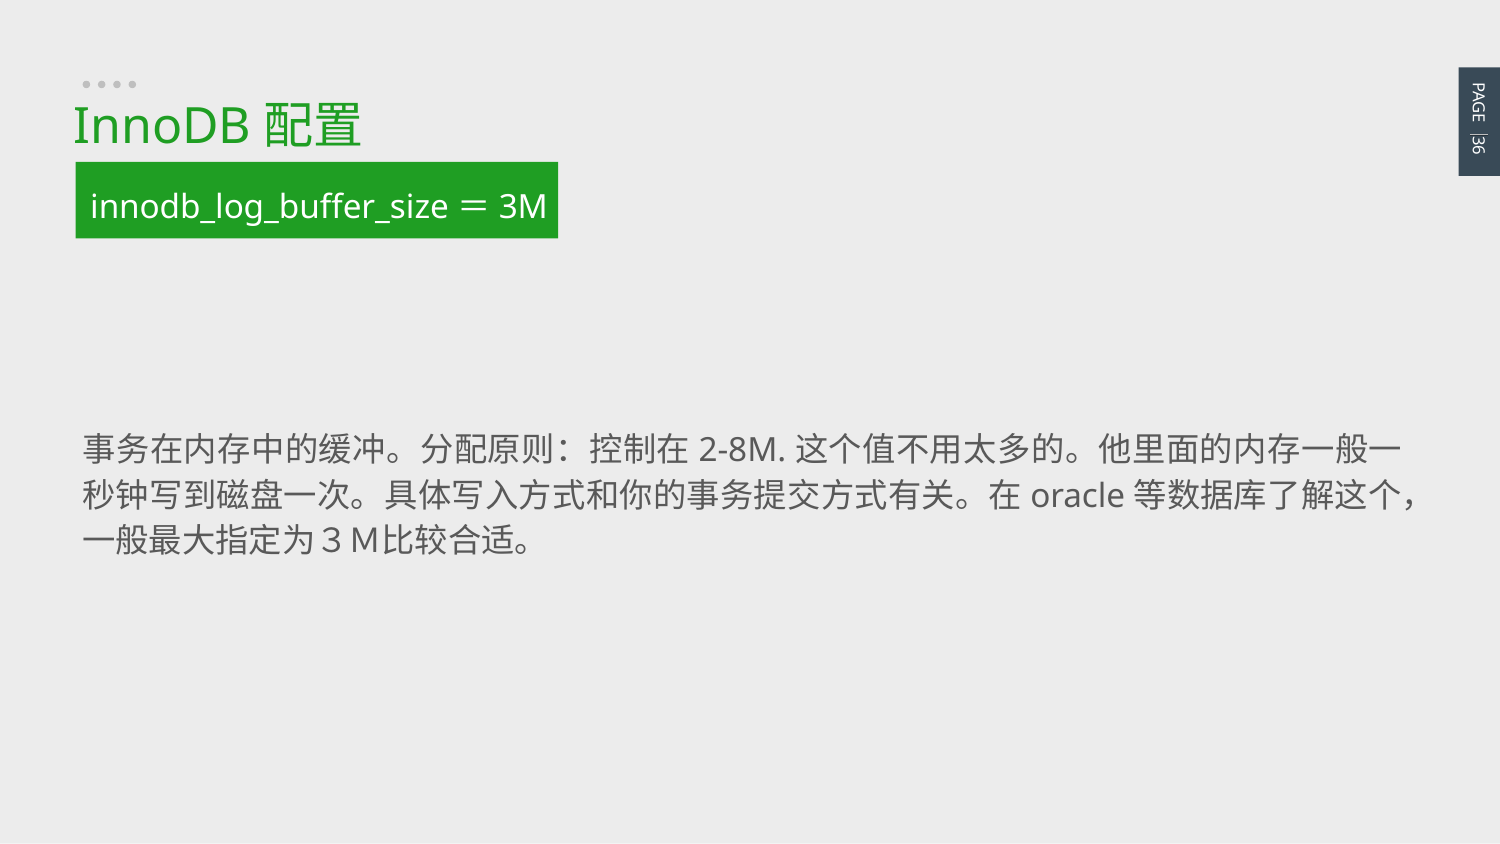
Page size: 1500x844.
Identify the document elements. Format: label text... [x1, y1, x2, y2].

text_box 事务在内存中的缓冲。分配原则：控制在2-8M.这个值不用太多的。他里面的内存一般一秒钟写到磁盘一次。具体写入方式和你的事务提交方式有关。在oracle等数据库了解这个，一般最大指定为３Ｍ比较合适。 [67, 415, 1417, 567]
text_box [75, 161, 623, 239]
text_box InnoDB配置 [58, 85, 378, 161]
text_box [1458, 67, 1500, 177]
